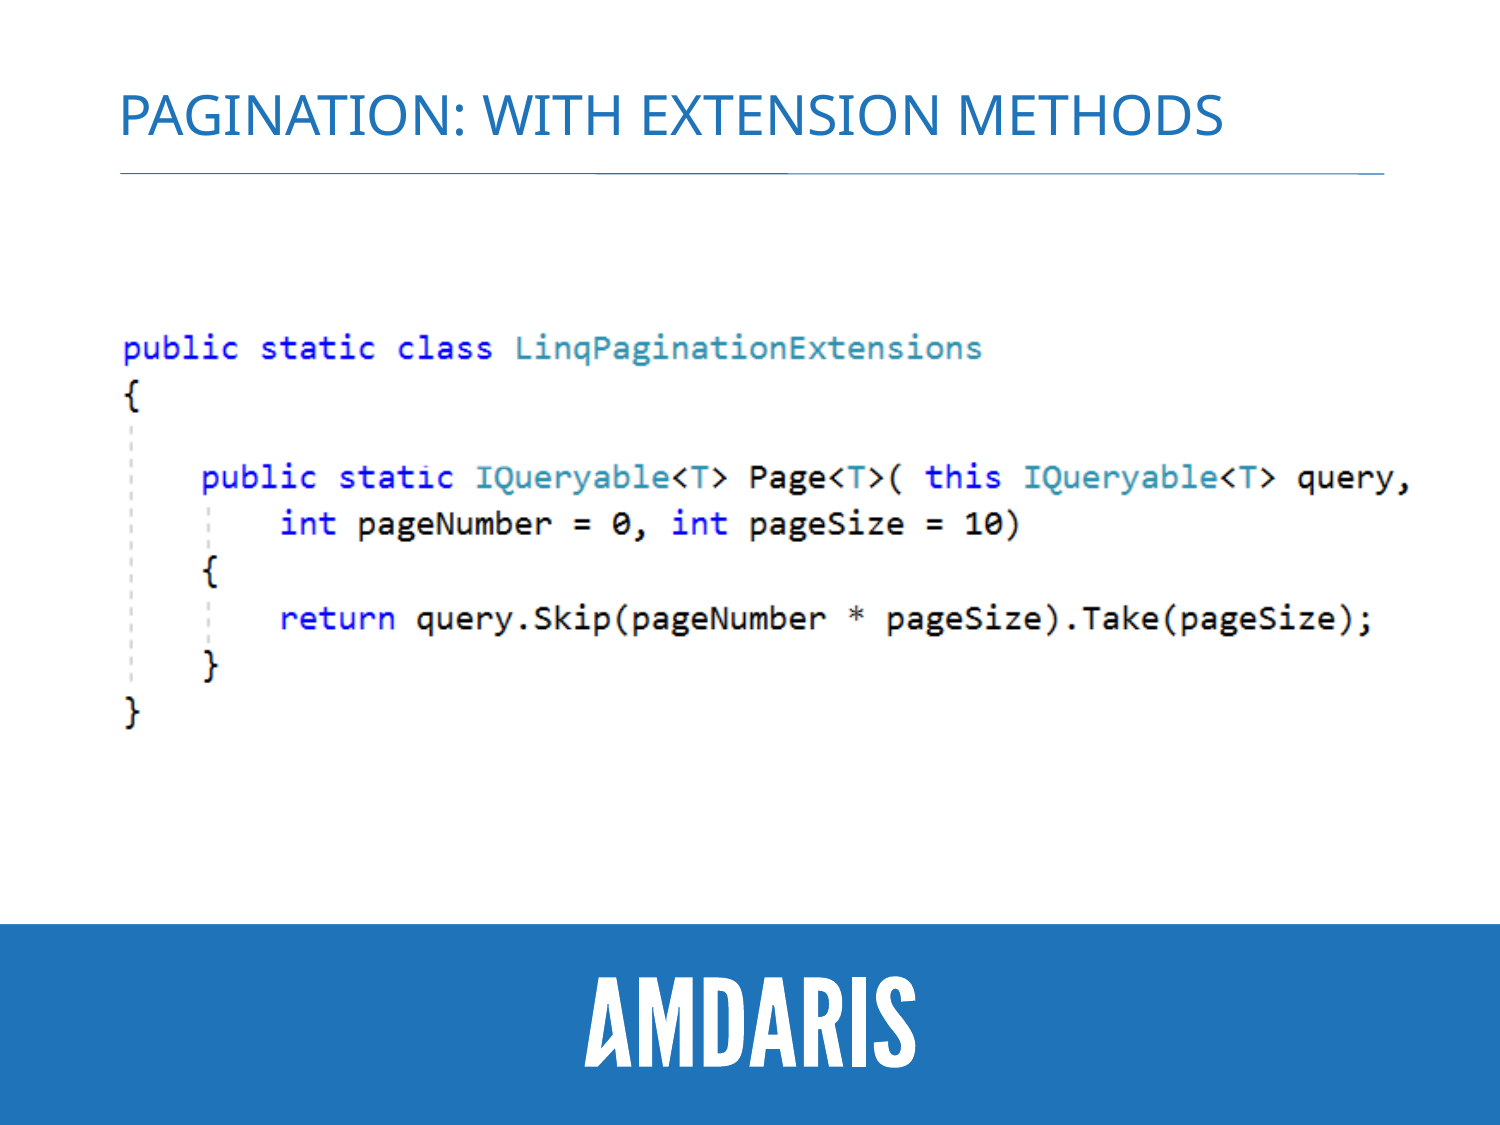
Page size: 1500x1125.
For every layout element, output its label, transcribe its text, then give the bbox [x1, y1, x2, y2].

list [109, 325, 1410, 733]
title Pagination: WITH Extension methods [103, 59, 1397, 175]
